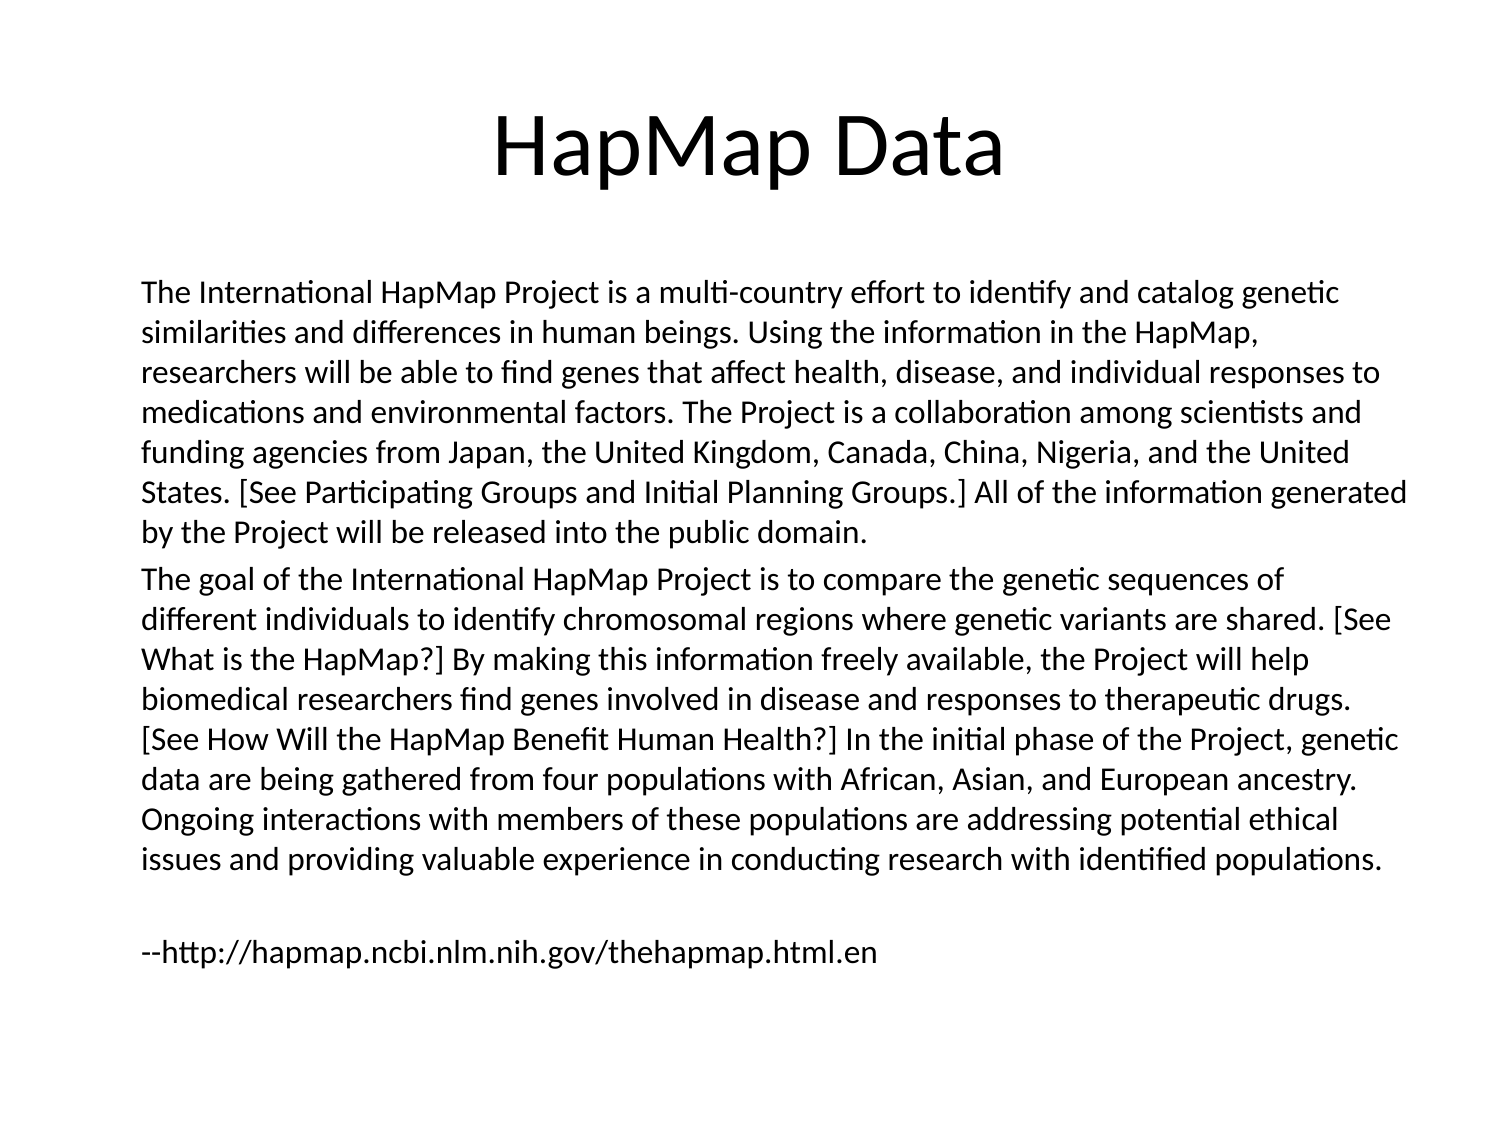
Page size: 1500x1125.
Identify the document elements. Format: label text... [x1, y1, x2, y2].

title HapMap Data [75, 45, 1425, 233]
list The International HapMap Project is a multi-country effort to identify and catalog genetic similarities and differences in human beings. Using the information in the HapMap, researchers will be able to find genes that affect health, disease, and individual responses to medications and environmental factors. The Project is a collaboration among scientists and funding agencies from Japan, the United Kingdom, Canada, China, Nigeria, and the United States. [See Participating Groups and Initial Planning Groups.] All of the information generated by the Project will be released into the public domain. The goal of the International HapMap Project is to compare the genetic sequences of different individuals to identify chromosomal regions where genetic variants are shared. [See What is the HapMap?] By making this information freely available, the Project will help biomedical researchers find genes involved in disease and responses to therapeutic drugs. [See How Will the HapMap Benefit Human Health?] In the initial phase of the Project, genetic data are being gathered from four populations with African, Asian, and European ancestry. Ongoing interactions with members of these populations are addressing potential ethical issues and providing valuable experience in conducting research with identified populations. --http://hapmap.ncbi.nlm.nih.gov/thehapmap.html.en [75, 262, 1425, 1005]
